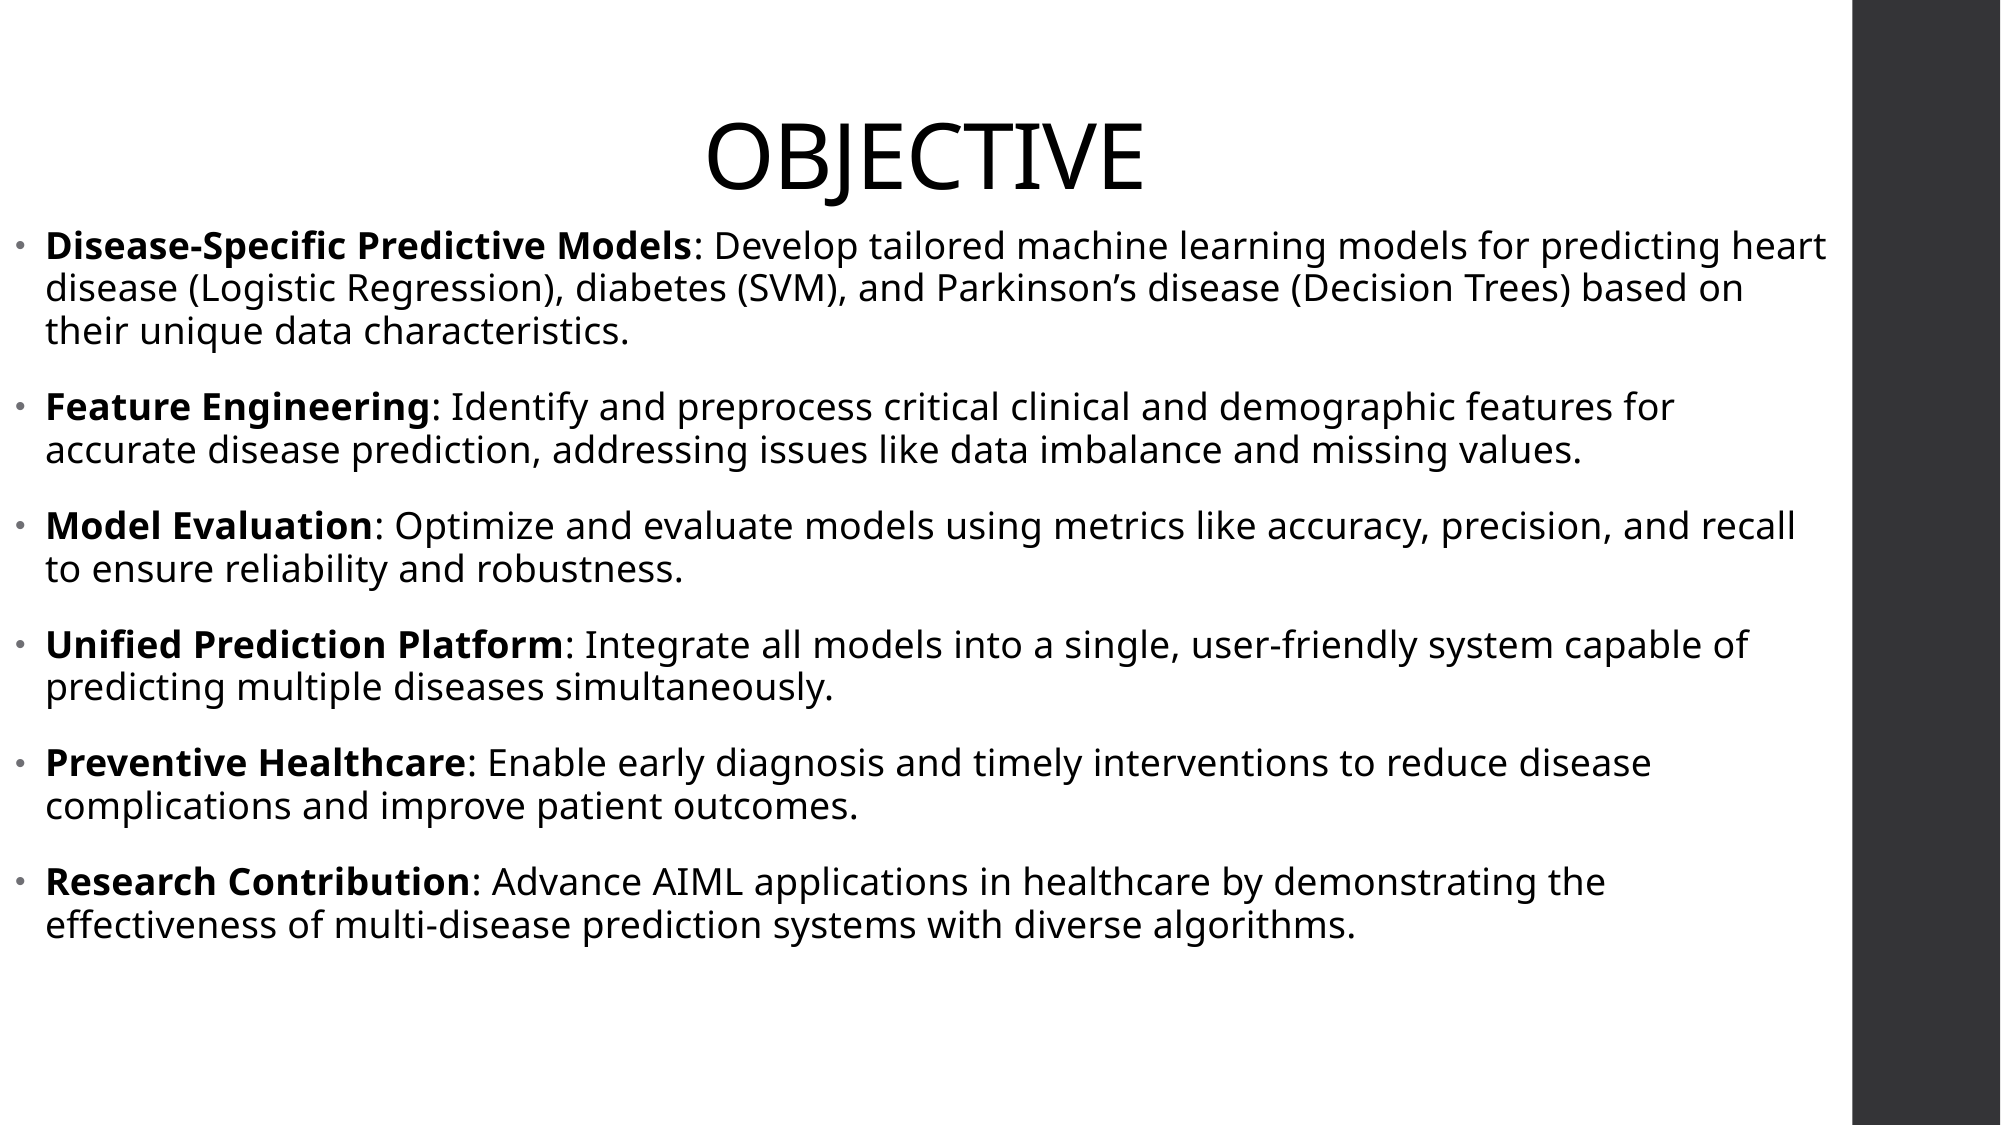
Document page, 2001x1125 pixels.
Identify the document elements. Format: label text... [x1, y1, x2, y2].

list Disease-Specific Predictive Models: Develop tailored machine learning models for predicting heart disease (Logistic Regression), diabetes (SVM), and Parkinson’s disease (Decision Trees) based on their unique data characteristics. Feature Engineering: Identify and preprocess critical clinical and demographic features for accurate disease prediction, addressing issues like data imbalance and missing values. Model Evaluation: Optimize and evaluate models using metrics like accuracy, precision, and recall to ensure reliability and robustness. Unified Prediction Platform: Integrate all models into a single, user-friendly system capable of predicting multiple diseases simultaneously. Preventive Healthcare: Enable early diagnosis and timely interventions to reduce disease complications and improve patient outcomes. Research Contribution: Advance AIML applications in healthcare by demonstrating the effectiveness of multi-disease prediction systems with diverse algorithms. [0, 217, 1852, 1125]
title OBJECTIVE [0, 0, 1852, 217]
